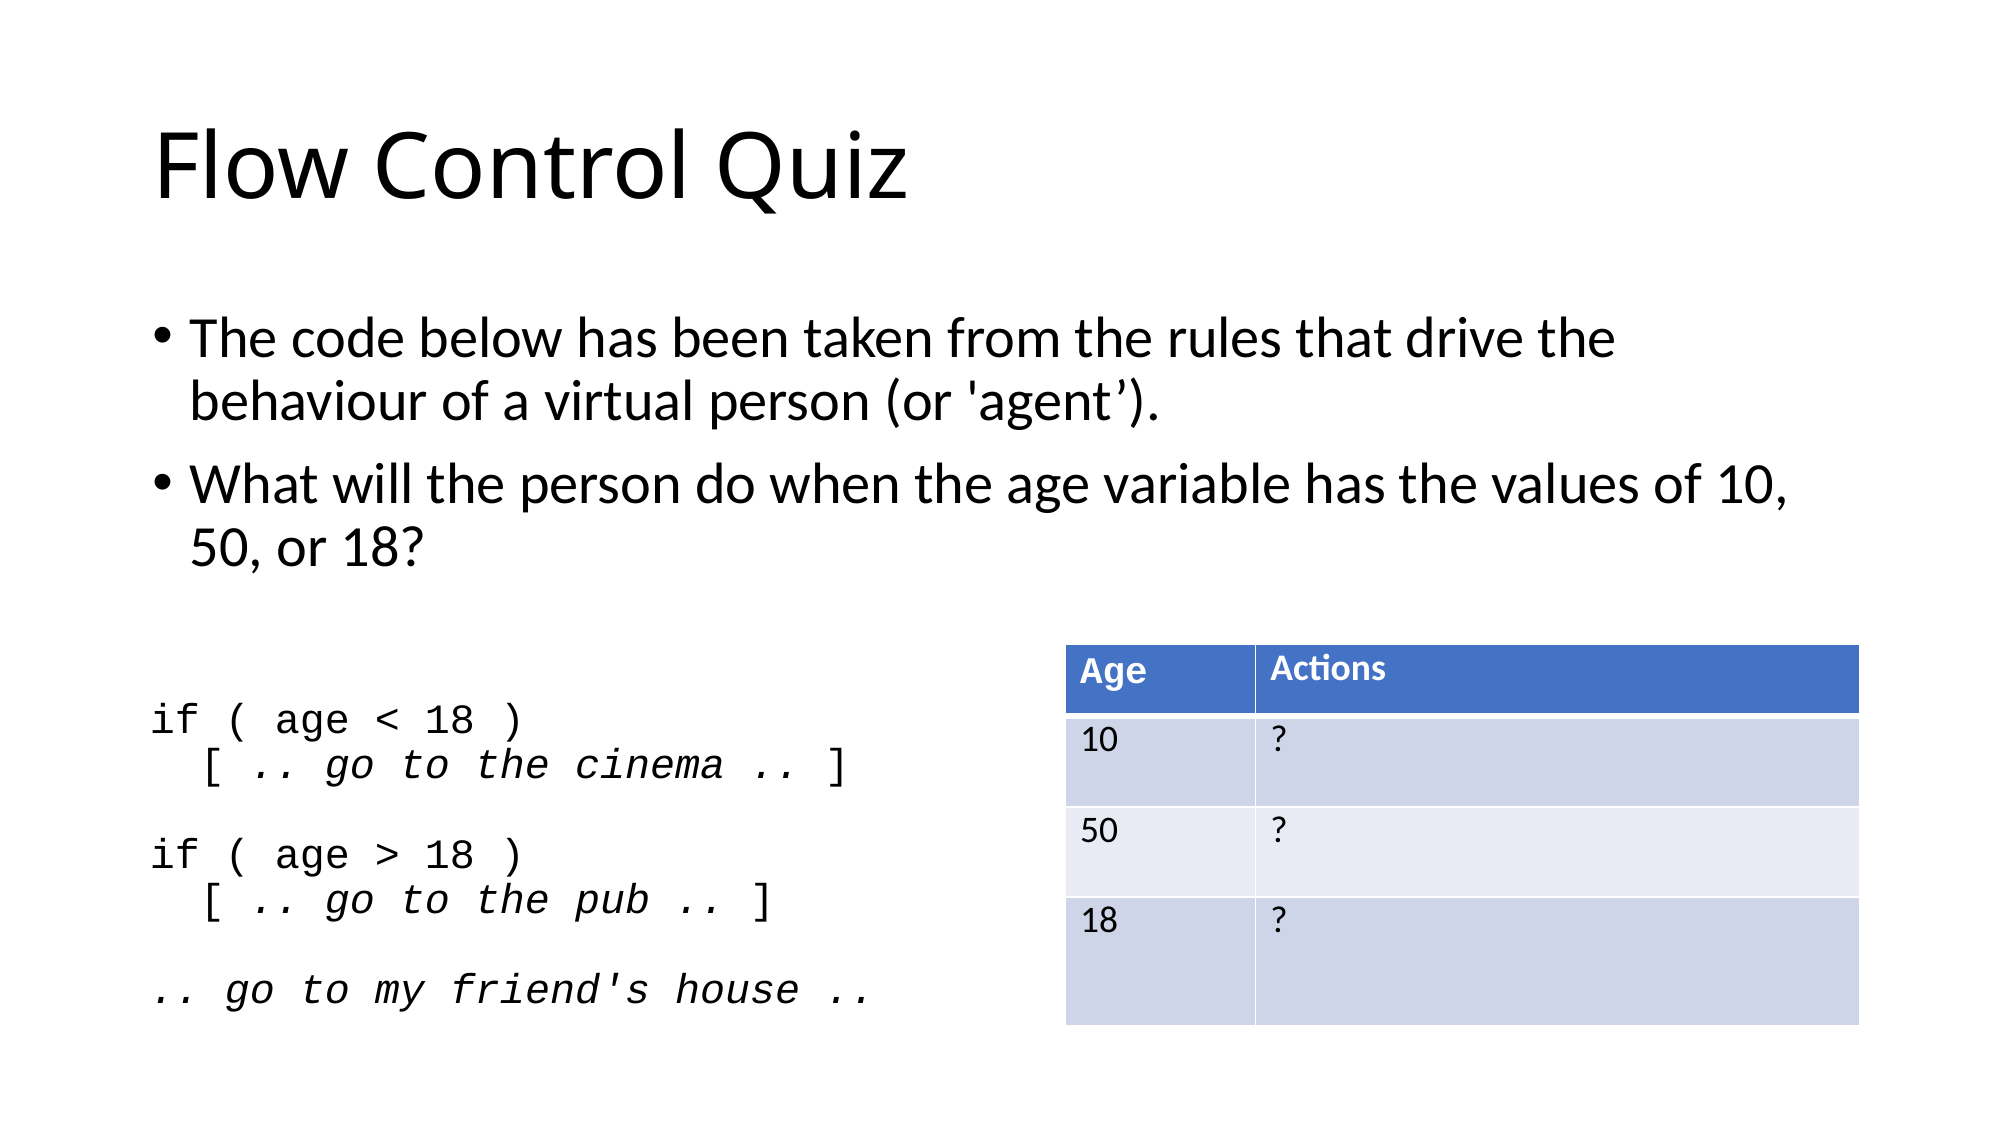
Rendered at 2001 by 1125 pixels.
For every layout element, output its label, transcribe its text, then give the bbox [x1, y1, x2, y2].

table_cell 50 [1066, 808, 1255, 896]
table_header Age [1066, 645, 1255, 713]
list The code below has been taken from the rules that drive the behaviour of a virtual person (or 'agent’). What will the person do when the age variable has the values of 10, 50, or 18? [137, 299, 1863, 623]
table_header Actions [1256, 645, 1859, 713]
table_cell 10 [1066, 719, 1255, 806]
title Flow Control Quiz [137, 59, 1863, 278]
table_cell 18 [1066, 898, 1255, 1025]
text_box [1012, 322, 1863, 1014]
table_cell ? [1256, 898, 1859, 1025]
table_cell ? [1256, 719, 1859, 806]
text_box if ( age < 18 ) [ .. go to the cinema .. ] if ( age > 18 ) [ .. go to the pub .. ] .. go to my friend's house .. [134, 689, 985, 991]
table_cell ? [1256, 808, 1859, 896]
